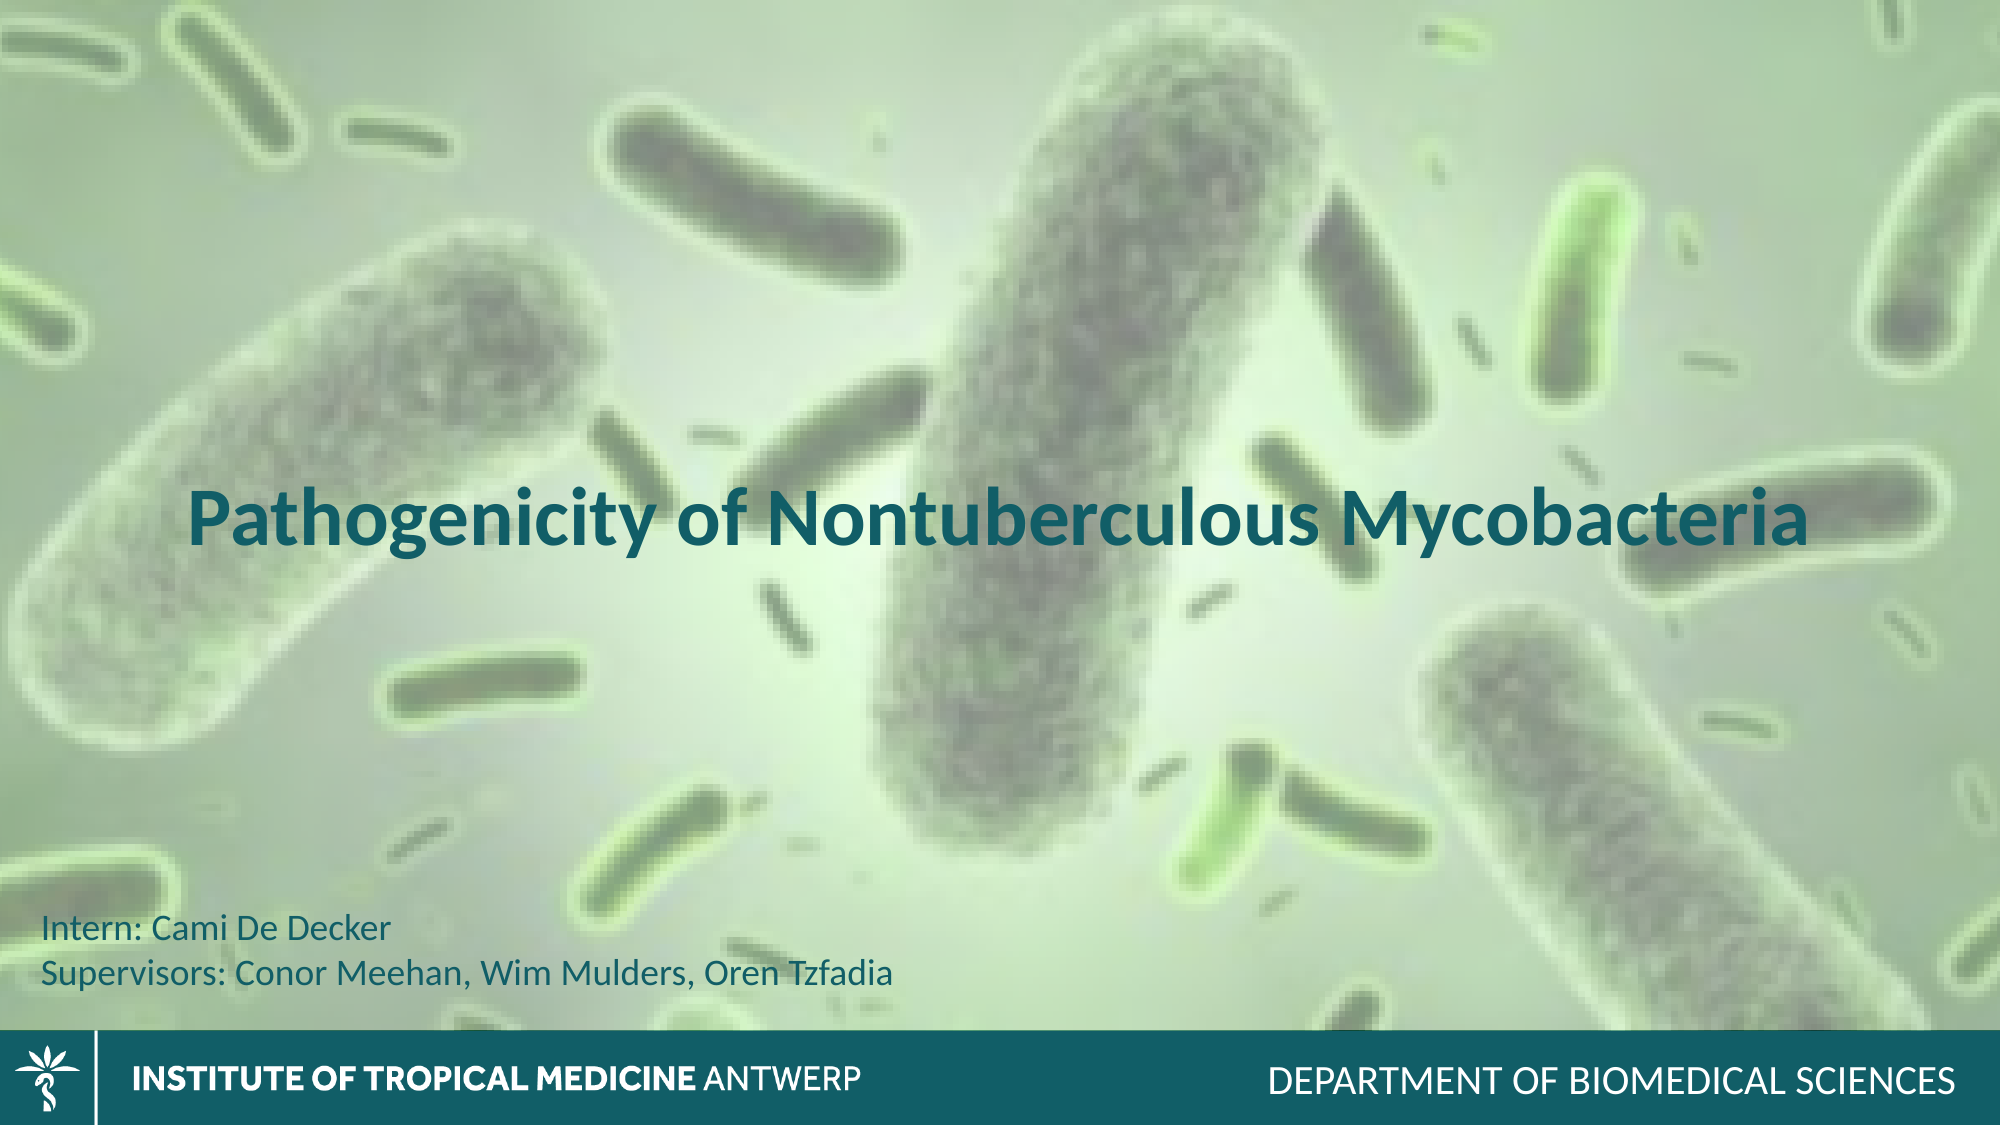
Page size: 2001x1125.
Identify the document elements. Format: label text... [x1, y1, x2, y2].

picture [0, 0, 2000, 1125]
footer Department of Biomedical sciences [1267, 1038, 2000, 1125]
